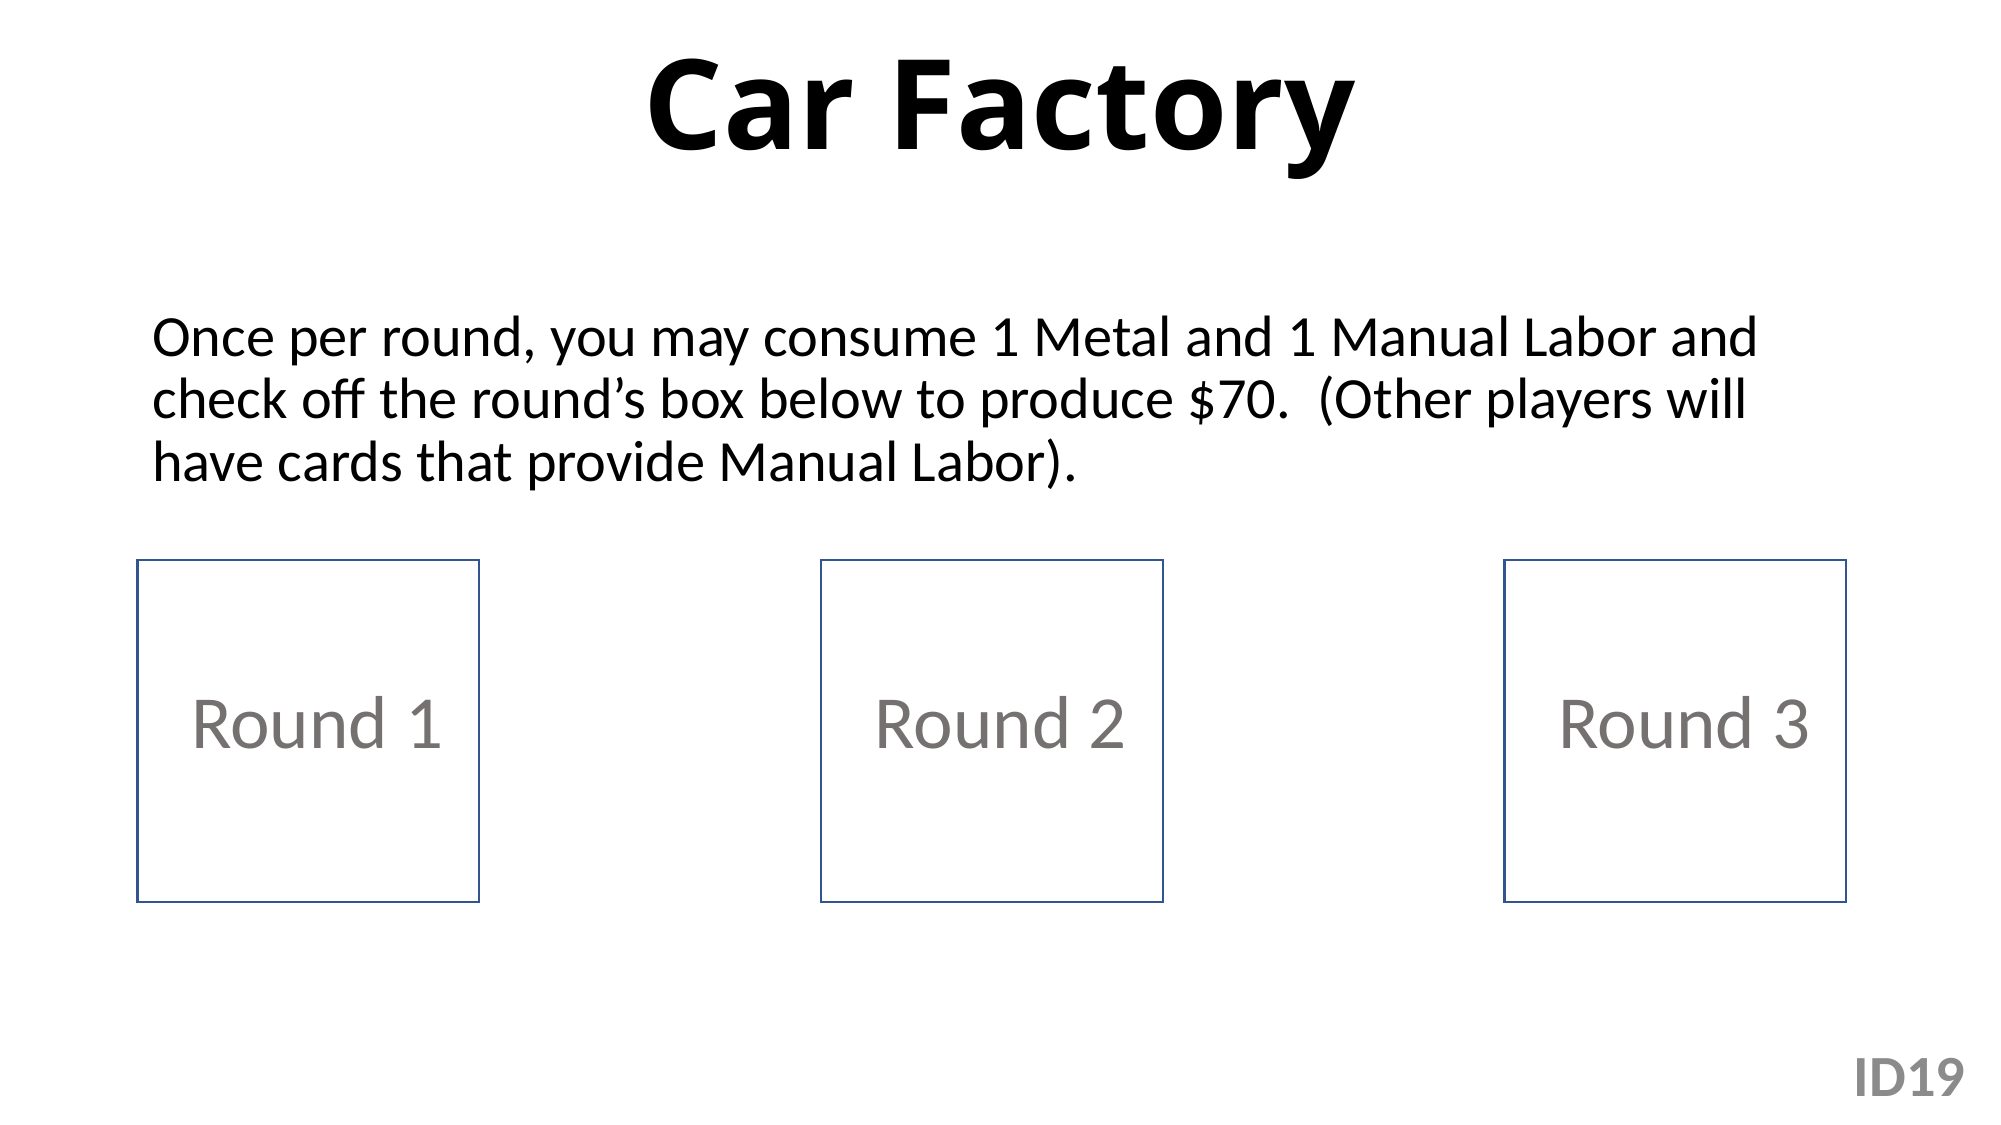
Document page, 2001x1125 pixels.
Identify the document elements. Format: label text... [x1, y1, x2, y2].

text_box [136, 559, 480, 903]
text_box Round 3 [1543, 666, 1847, 771]
list Once per round, you may consume 1 Metal and 1 Manual Labor and check off the round’s box below to produce $70. (Other players will have cards that provide Manual Labor). [137, 298, 1863, 529]
text_box [820, 559, 1164, 903]
text_box [1503, 559, 1847, 903]
title Car Factory [137, 0, 1863, 218]
slide_number 19 [1530, 1042, 1981, 1103]
text_box Round 2 [860, 666, 1163, 771]
text_box Round 1 [176, 666, 480, 771]
